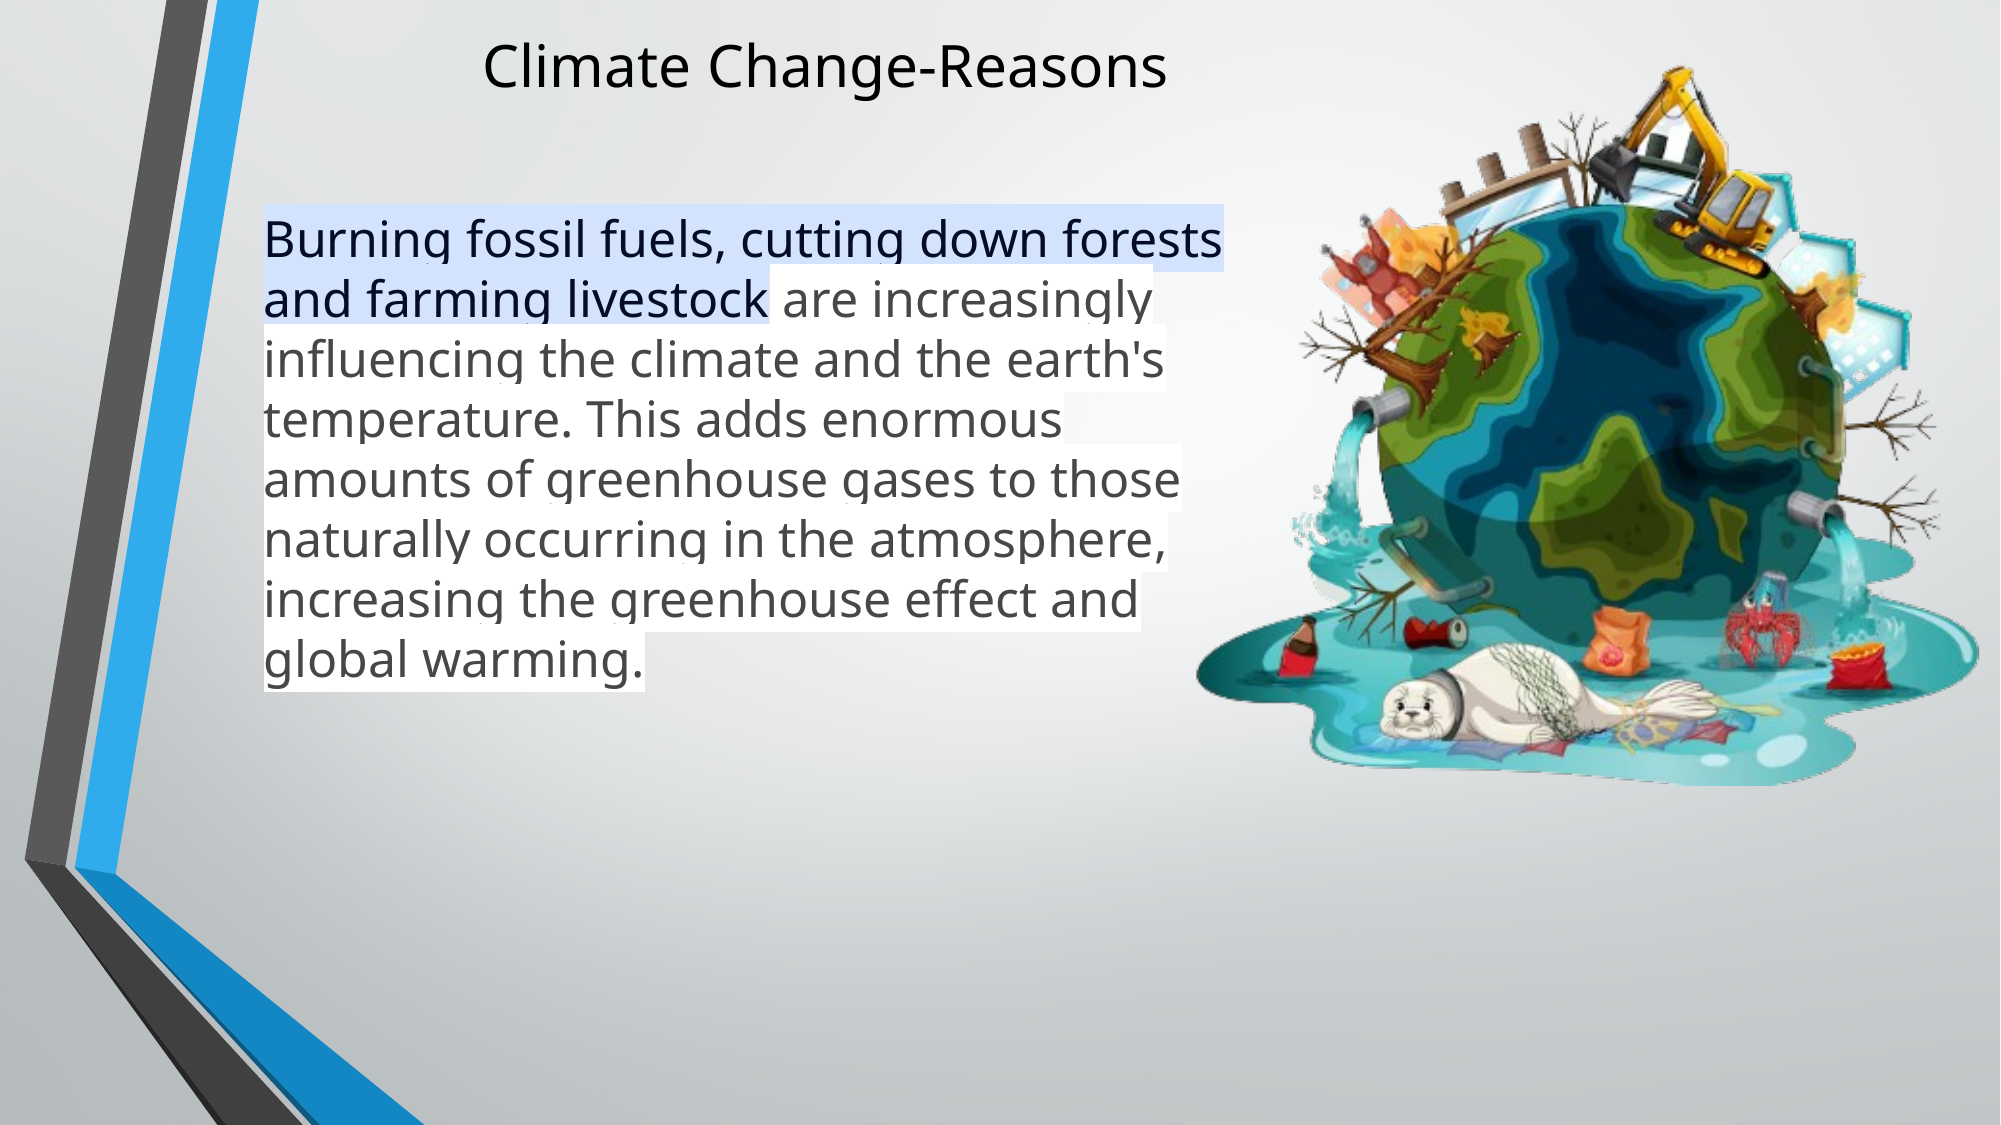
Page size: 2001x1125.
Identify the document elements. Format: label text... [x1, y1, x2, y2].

picture [1195, 50, 1983, 787]
text_box Burning fossil fuels, cutting down forests and farming livestock are increasingly influencing the climate and the earth's temperature. This adds enormous amounts of greenhouse gases to those naturally occurring in the atmosphere, increasing the greenhouse effect and global warming. [248, 200, 1195, 695]
title Climate Change-Reasons [217, 21, 1435, 107]
